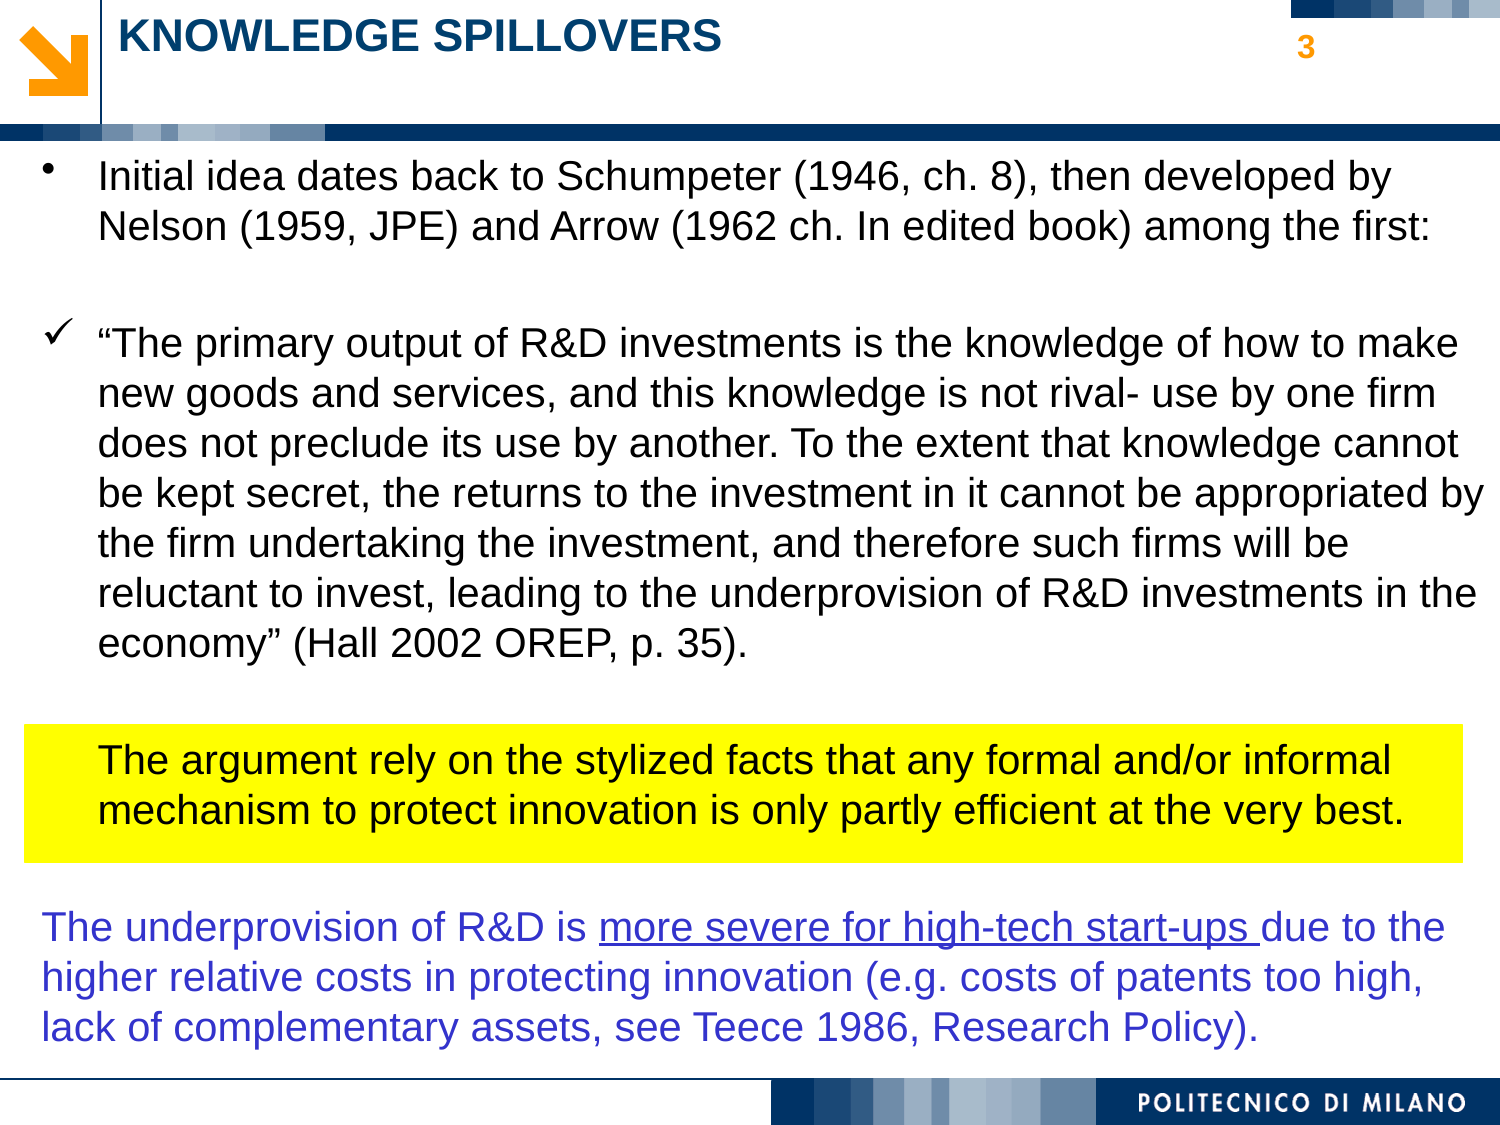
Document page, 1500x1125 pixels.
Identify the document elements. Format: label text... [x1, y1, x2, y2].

text_box [87, 699, 1100, 838]
list Initial idea dates back to Schumpeter (1946, ch. 8), then developed by Nelson (1959, JPE) and Arrow (1962 ch. In edited book) among the first: “The primary output of R&D investments is the knowledge of how to make new goods and services, and this knowledge is not rival- use by one firm does not preclude its use by another. To the extent that knowledge cannot be kept secret, the returns to the investment in it cannot be appropriated by the firm undertaking the investment, and therefore such firms will be reluctant to invest, leading to the underprovision of R&D investments in the economy” (Hall 2002 OREP, p. 35). The argument rely on the stylized facts that any formal and/or informal mechanism to protect innovation is only partly efficient at the very best. The underprovision of R&D is more severe for high-tech start-ups due to the higher relative costs in protecting innovation (e.g. costs of patents too high, lack of complementary assets, see Teece 1986, Research Policy). [41, 148, 1500, 1024]
picture [0, 1074, 1500, 1125]
slide_number 3 [1269, 24, 1493, 66]
title KNOWLEDGE SPILLOVERS [117, 5, 1094, 144]
text_box [24, 724, 41, 863]
picture [0, 0, 1500, 141]
